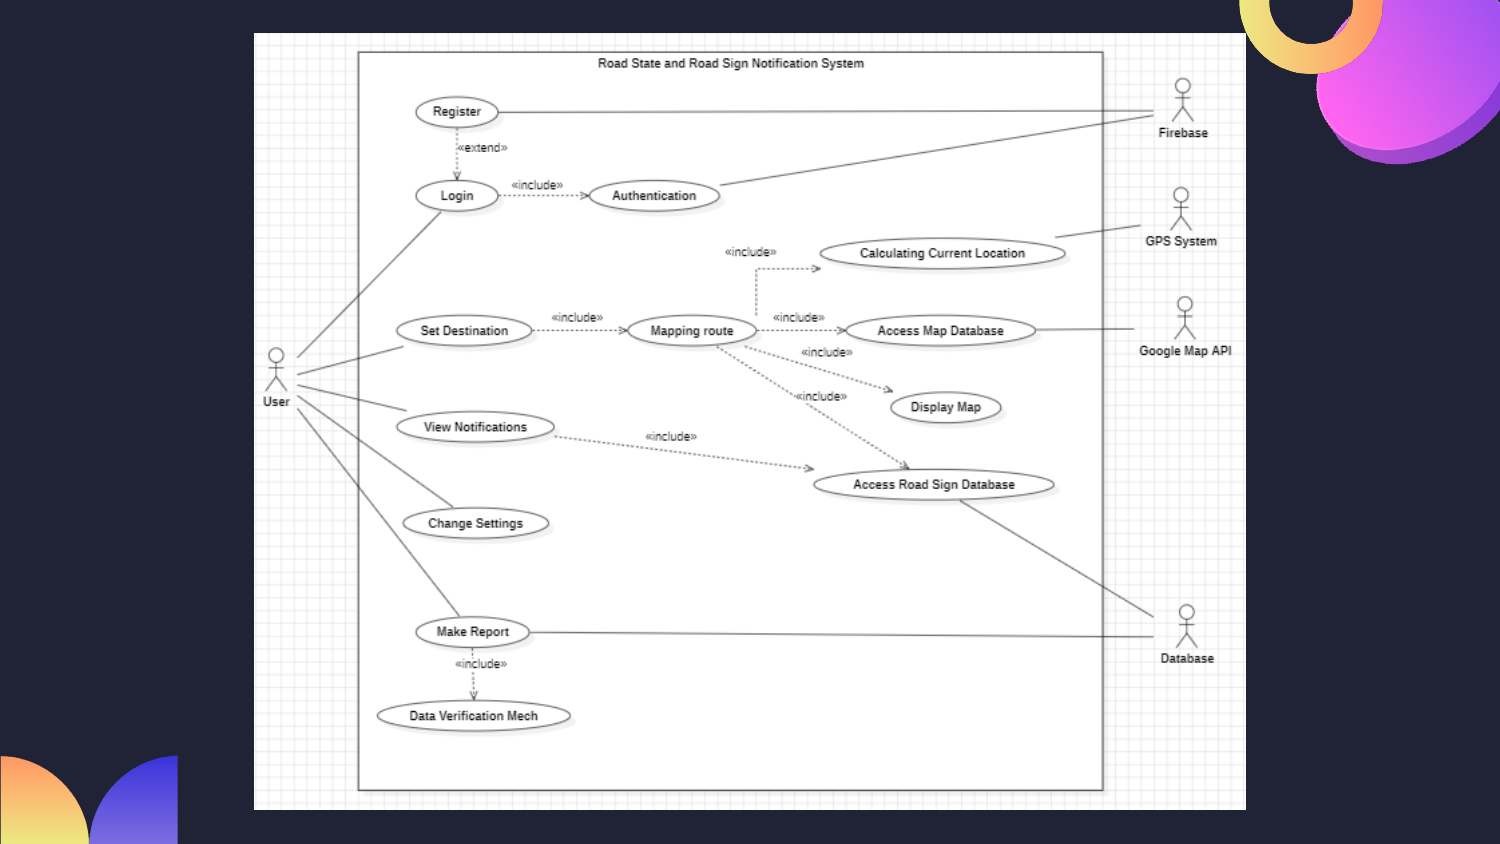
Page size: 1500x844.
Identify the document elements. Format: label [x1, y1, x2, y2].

picture [254, 0, 1500, 810]
picture [1, 756, 178, 844]
